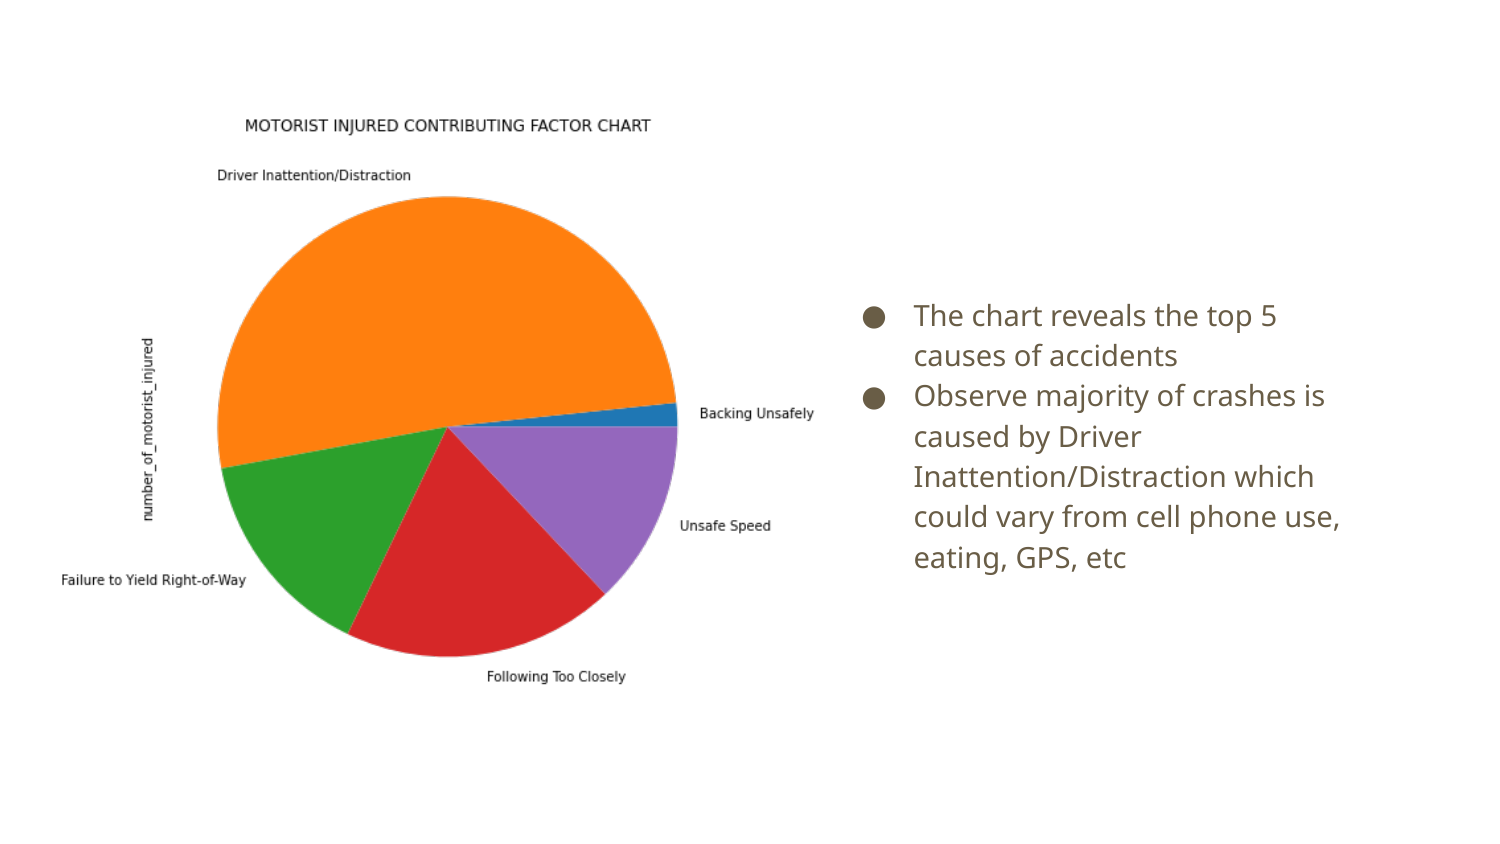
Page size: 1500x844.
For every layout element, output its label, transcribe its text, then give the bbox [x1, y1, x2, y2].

picture [51, 109, 824, 724]
list The chart reveals the top 5 causes of accidents Observe majority of crashes is caused by Driver Inattention/Distraction which could vary from cell phone use, eating, GPS, etc [828, 216, 1375, 627]
